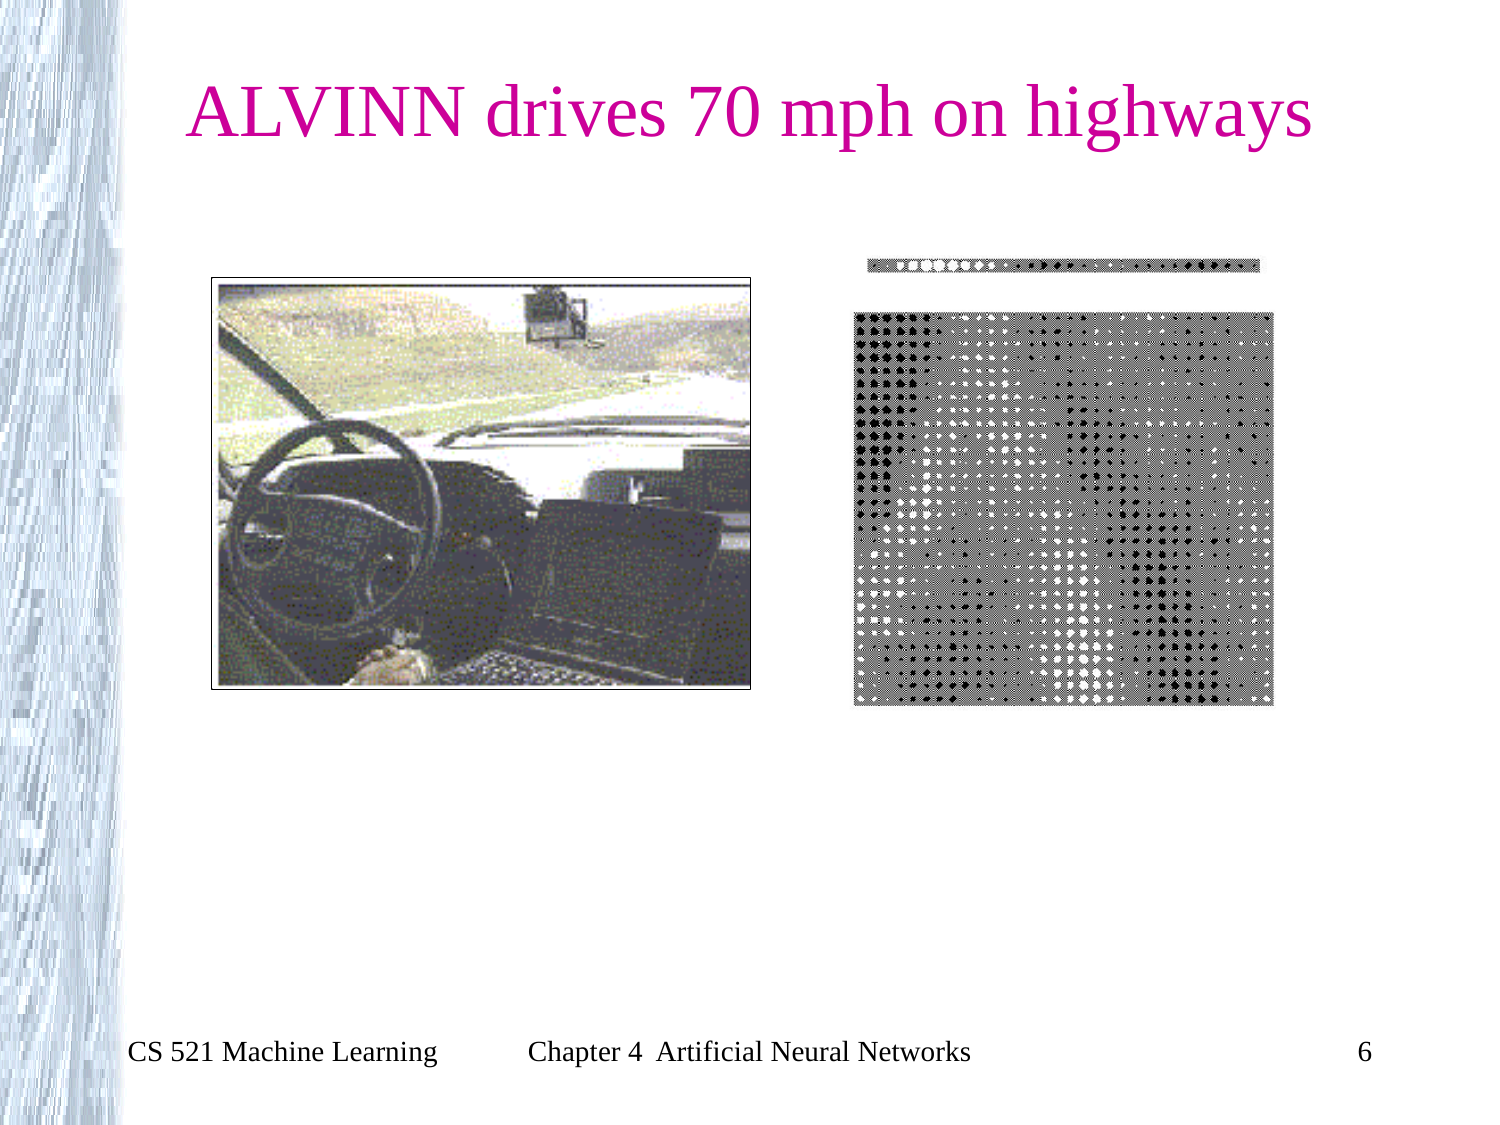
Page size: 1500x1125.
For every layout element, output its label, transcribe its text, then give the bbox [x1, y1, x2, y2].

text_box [212, 278, 751, 689]
text_box CS 521 Machine Learning [112, 1024, 479, 1100]
picture [0, 0, 1500, 1125]
text_box Chapter 4 Artificial Neural Networks [512, 1024, 988, 1100]
title ALVINN drives 70 mph on highways [112, 50, 1388, 163]
text_box 6 [1074, 1024, 1388, 1100]
